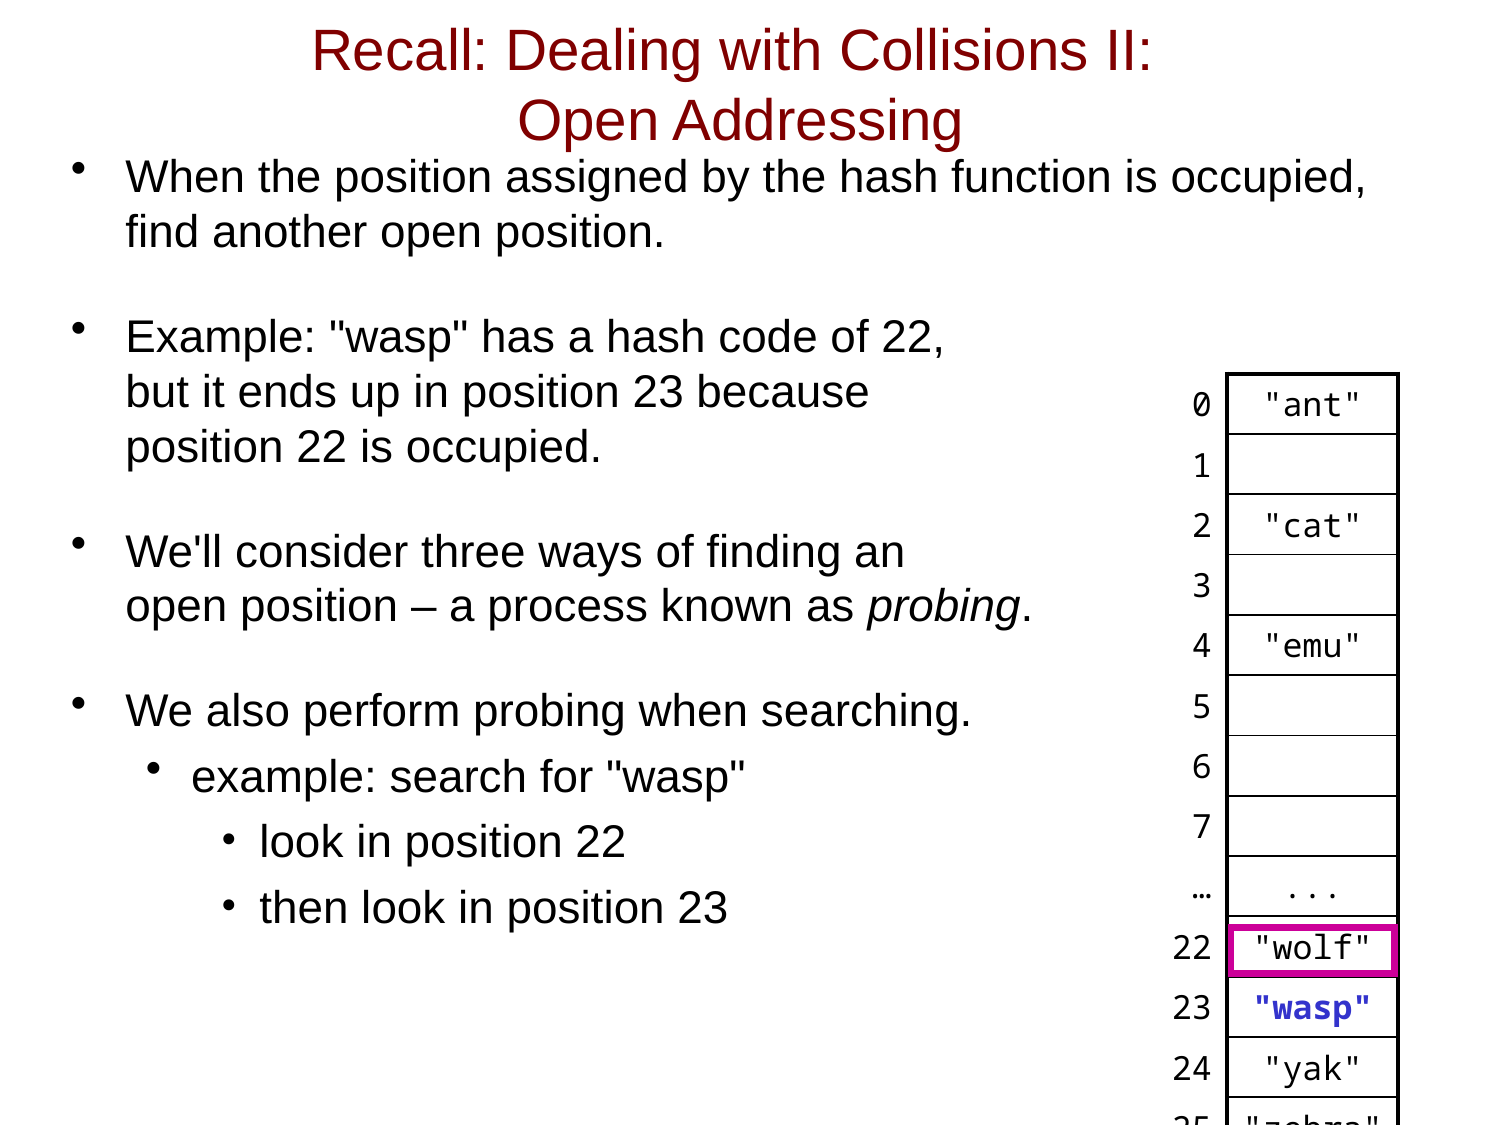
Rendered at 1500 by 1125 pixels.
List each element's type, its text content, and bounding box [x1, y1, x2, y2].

table_cell 2 [1054, 494, 1225, 555]
table_cell 7 [1054, 796, 1225, 856]
table_cell [1229, 555, 1396, 614]
table_header 0 [1054, 374, 1225, 434]
table_cell [1229, 736, 1396, 795]
text_box [1231, 927, 1395, 974]
table_cell 6 [1054, 735, 1225, 796]
table_cell … [1054, 856, 1225, 916]
table_cell "wasp" [1229, 978, 1396, 1036]
table_cell "cat" [1229, 495, 1396, 554]
title Recall: Dealing with Collisions II: Open Addressing [96, 12, 1386, 138]
table_header "ant" [1229, 376, 1396, 433]
table_cell 3 [1054, 555, 1225, 615]
table_cell "emu" [1229, 616, 1396, 674]
table_cell [1229, 435, 1396, 493]
table_cell 4 [1054, 615, 1225, 675]
table_cell 24 [1054, 1037, 1225, 1097]
table_cell "wolf" [1229, 917, 1396, 976]
table_cell ... [1229, 857, 1396, 915]
table_cell 1 [1054, 434, 1225, 494]
table_cell "zebra" [1229, 1098, 1396, 1125]
table_cell 22 [1054, 916, 1225, 977]
table_cell 25 [1054, 1097, 1225, 1125]
table_cell [1229, 676, 1396, 735]
table_cell 23 [1054, 977, 1225, 1037]
table_cell [1229, 797, 1396, 855]
list When the position assigned by the hash function is occupied, find another open position. Example: "wasp" has a hash code of 22, but it ends up in position 23 because position 22 is occupied. We'll consider three ways of finding an open position – a process known as probing. We also perform probing when searching. example: search for "wasp" look in position 22 then look in position 23 [55, 138, 1444, 1060]
table_cell "yak" [1229, 1038, 1396, 1096]
table_cell 5 [1054, 675, 1225, 735]
